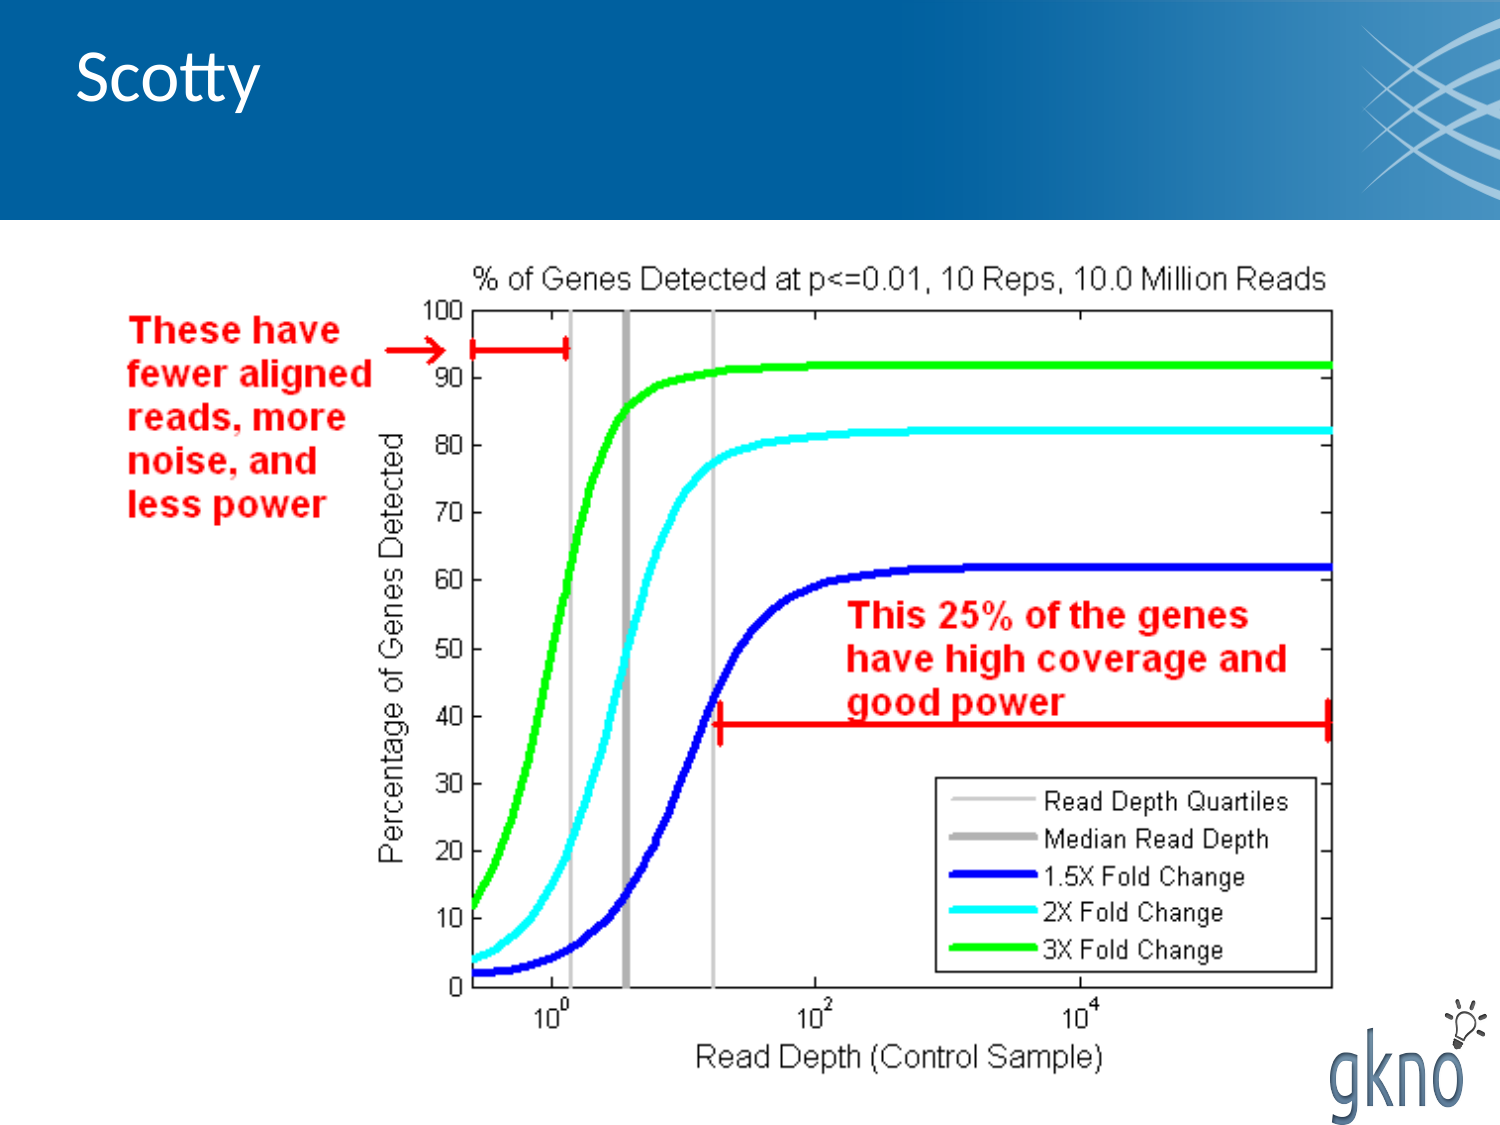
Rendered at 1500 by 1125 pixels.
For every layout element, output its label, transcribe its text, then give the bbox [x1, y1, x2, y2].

title Scotty [75, 37, 1238, 218]
picture [1329, 999, 1487, 1125]
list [104, 241, 1369, 1101]
picture [0, 0, 1500, 220]
